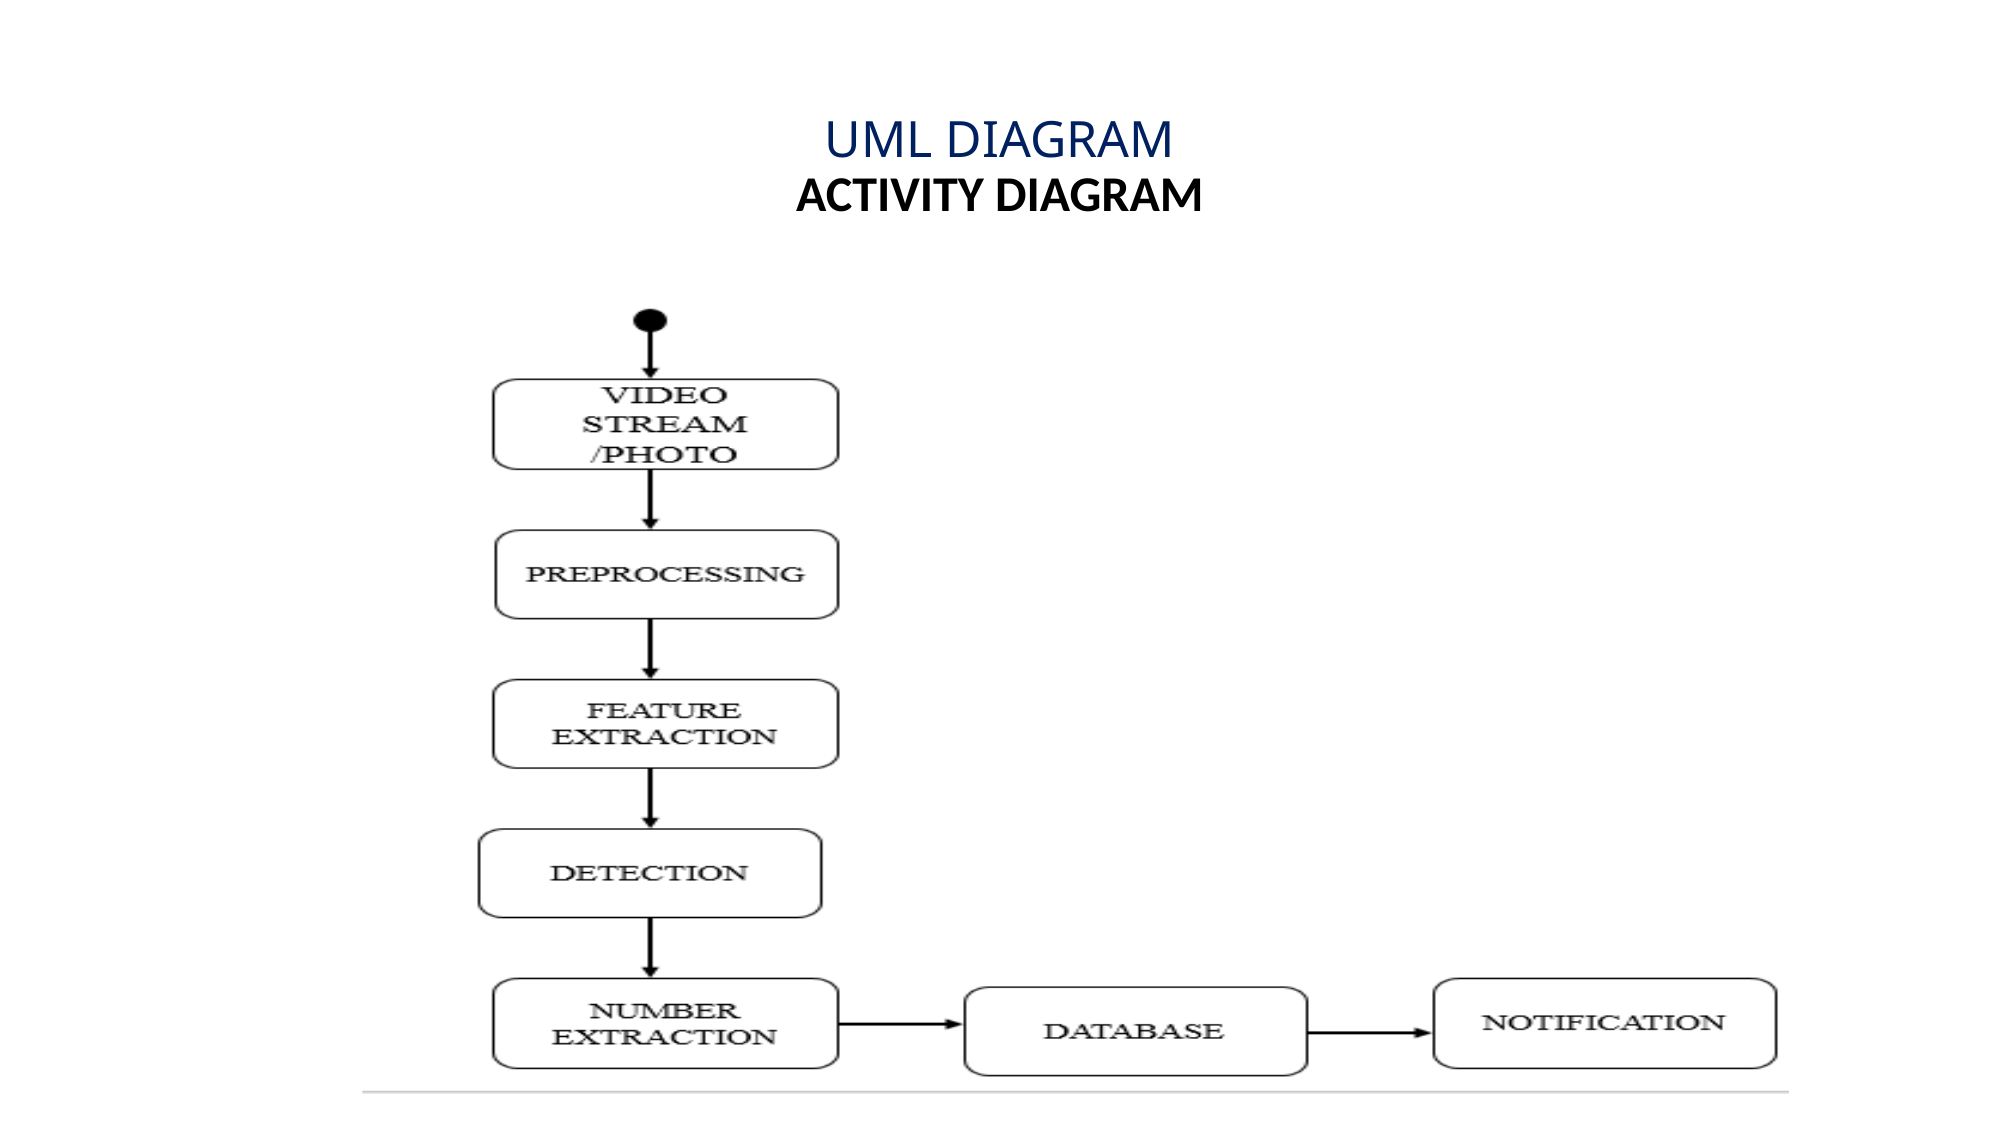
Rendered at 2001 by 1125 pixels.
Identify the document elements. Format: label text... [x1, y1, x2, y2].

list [362, 299, 1789, 1094]
title UML DIAGRAM ACTIVITY DIAGRAM [137, 59, 1863, 278]
